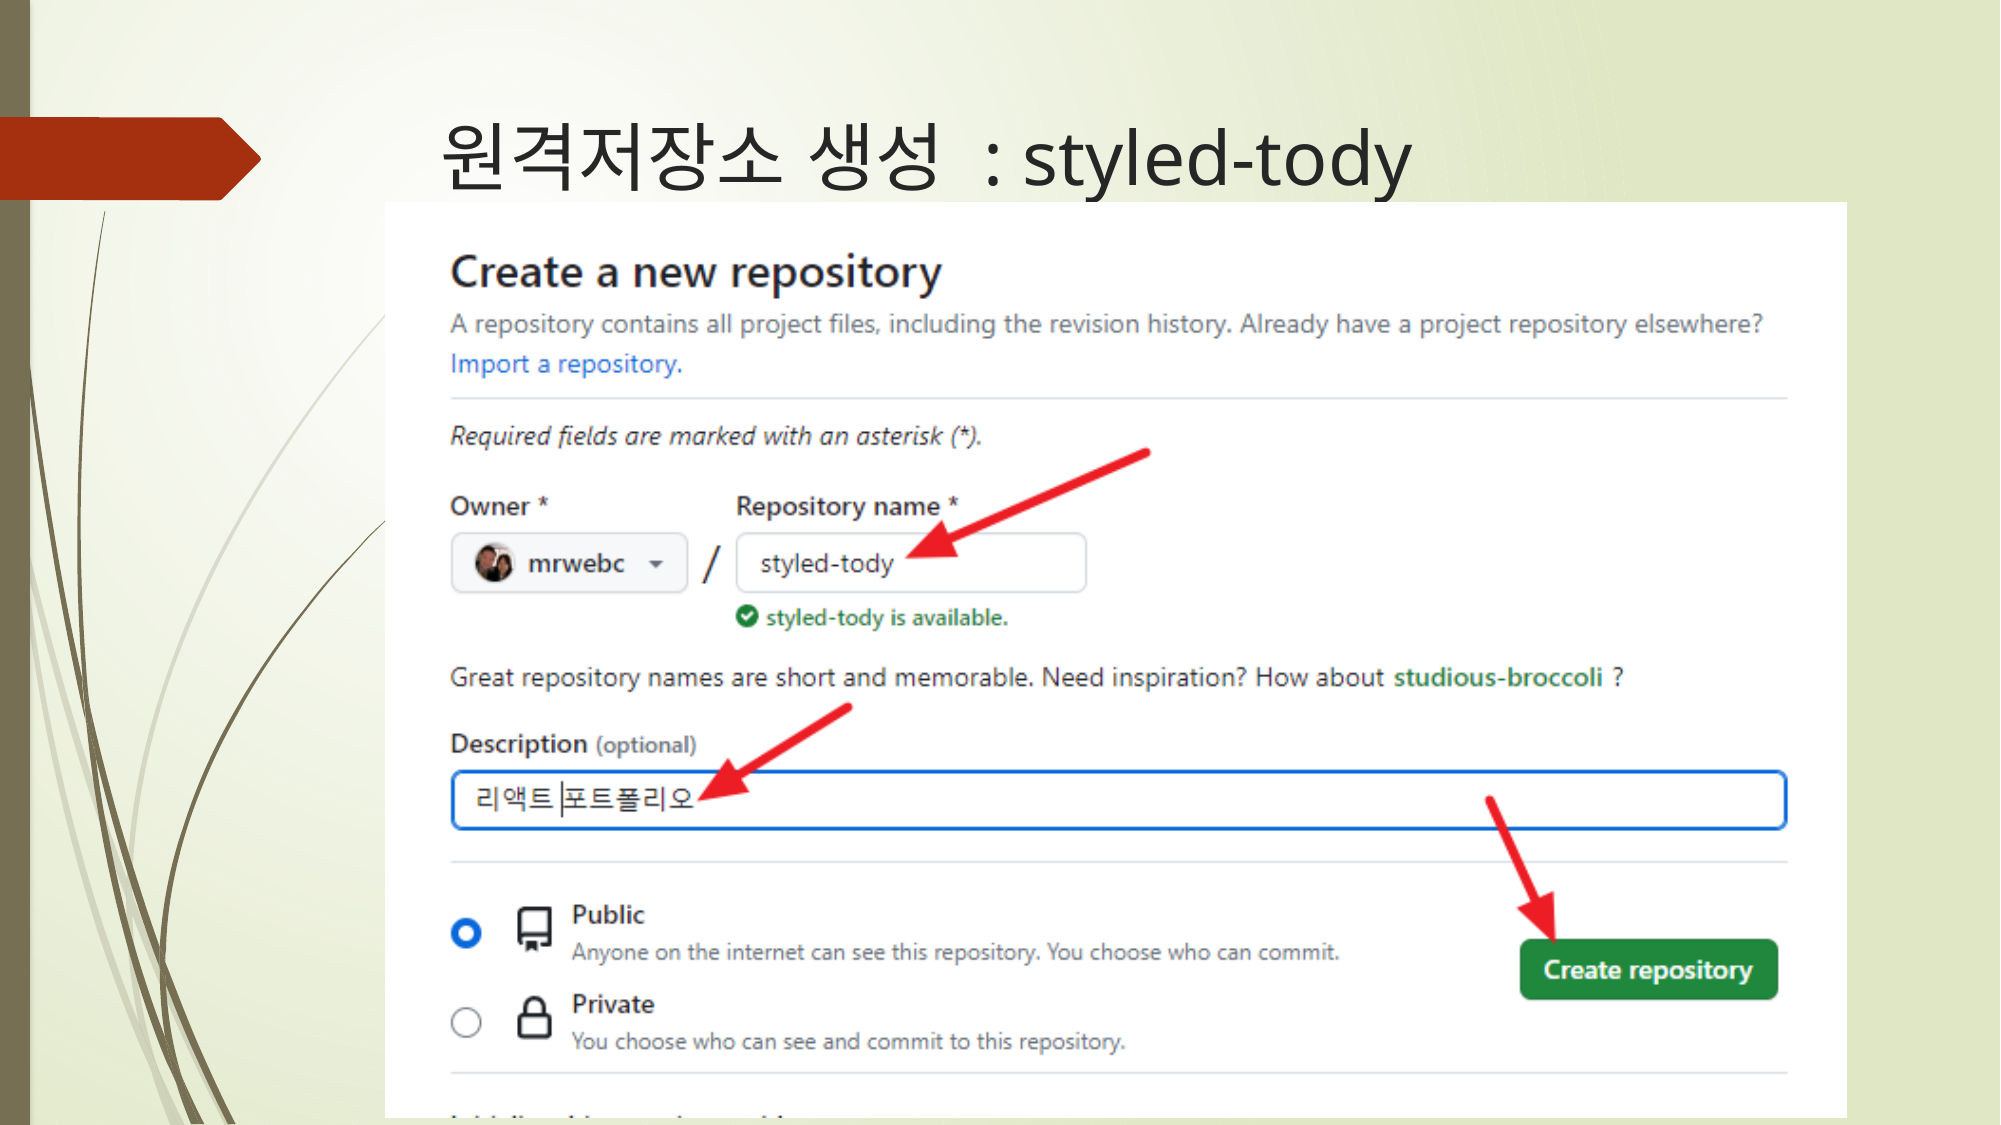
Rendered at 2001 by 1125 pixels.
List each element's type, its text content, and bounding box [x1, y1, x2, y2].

title 원격저장소 생성 : styled-tody [425, 102, 1888, 313]
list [385, 202, 1848, 1118]
